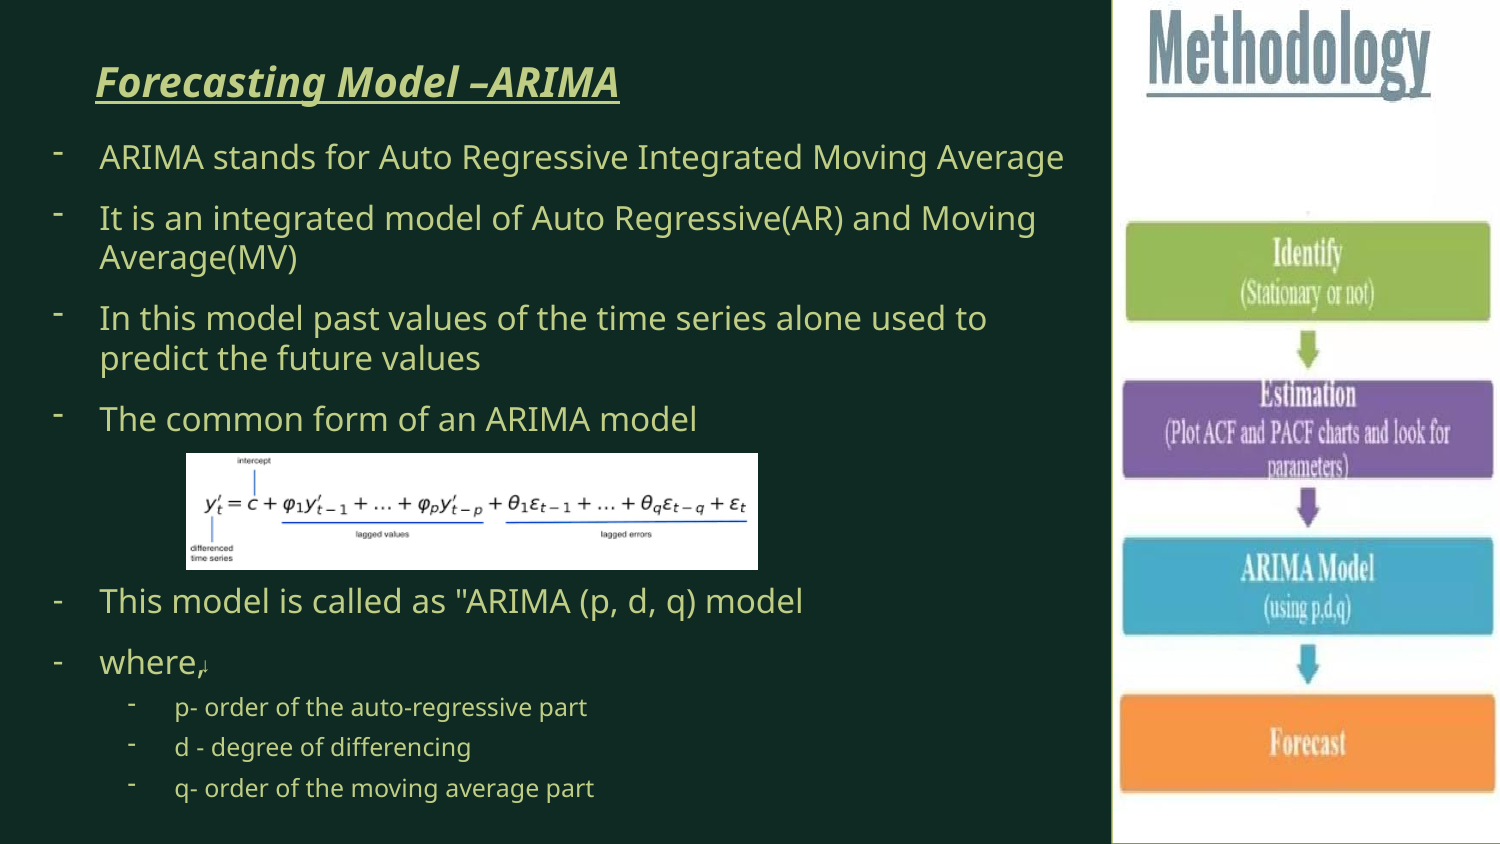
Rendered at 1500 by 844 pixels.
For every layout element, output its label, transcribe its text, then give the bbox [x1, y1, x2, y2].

picture [186, 452, 758, 571]
text_box ↓ [118, 651, 293, 677]
title Forecasting Model –ARIMA [80, 39, 912, 120]
picture [1113, 0, 1500, 844]
subtitle ARIMA stands for Auto Regressive Integrated Moving Average It is an integrated model of Auto Regressive(AR) and Moving Average(MV) In this model past values of the time series alone used to predict the future values The common form of an ARIMA model This model is called as "ARIMA (p, d, q) model where, p- order of the auto-regressive part d - degree of differencing q- order of the moving average part [0, 120, 1103, 786]
